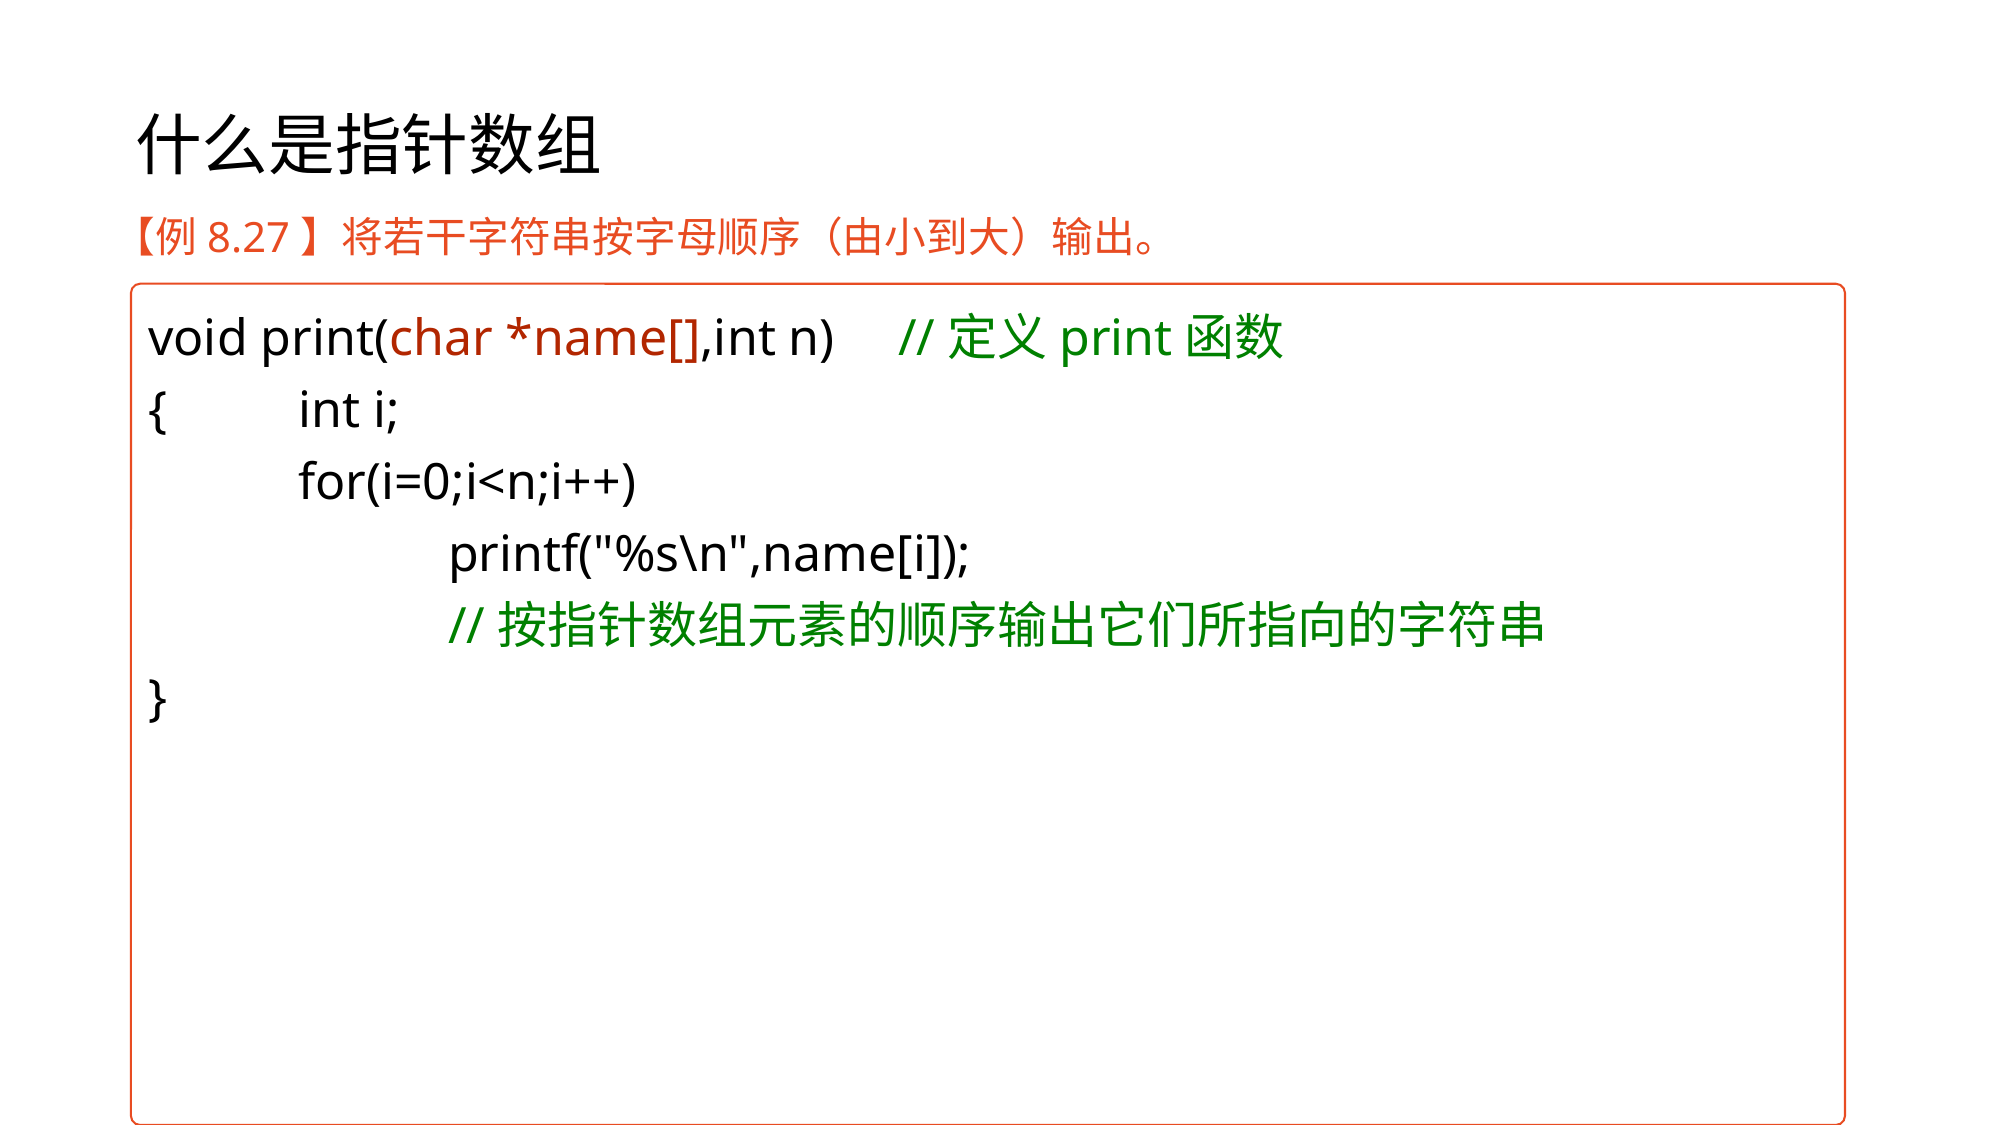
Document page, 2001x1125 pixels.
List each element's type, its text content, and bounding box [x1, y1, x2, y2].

text_box void print(char *name[],int n) //定义print函数 { int i; for(i=0;i<n;i++) printf("%s\n",name[i]); //按指针数组元素的顺序输出它们所指向的字符串 } [129, 282, 1847, 1125]
title 什么是指针数组 [120, 69, 1845, 192]
list 【例8.27】将若干字符串按字母顺序（由小到大）输出。 [98, 192, 1929, 284]
